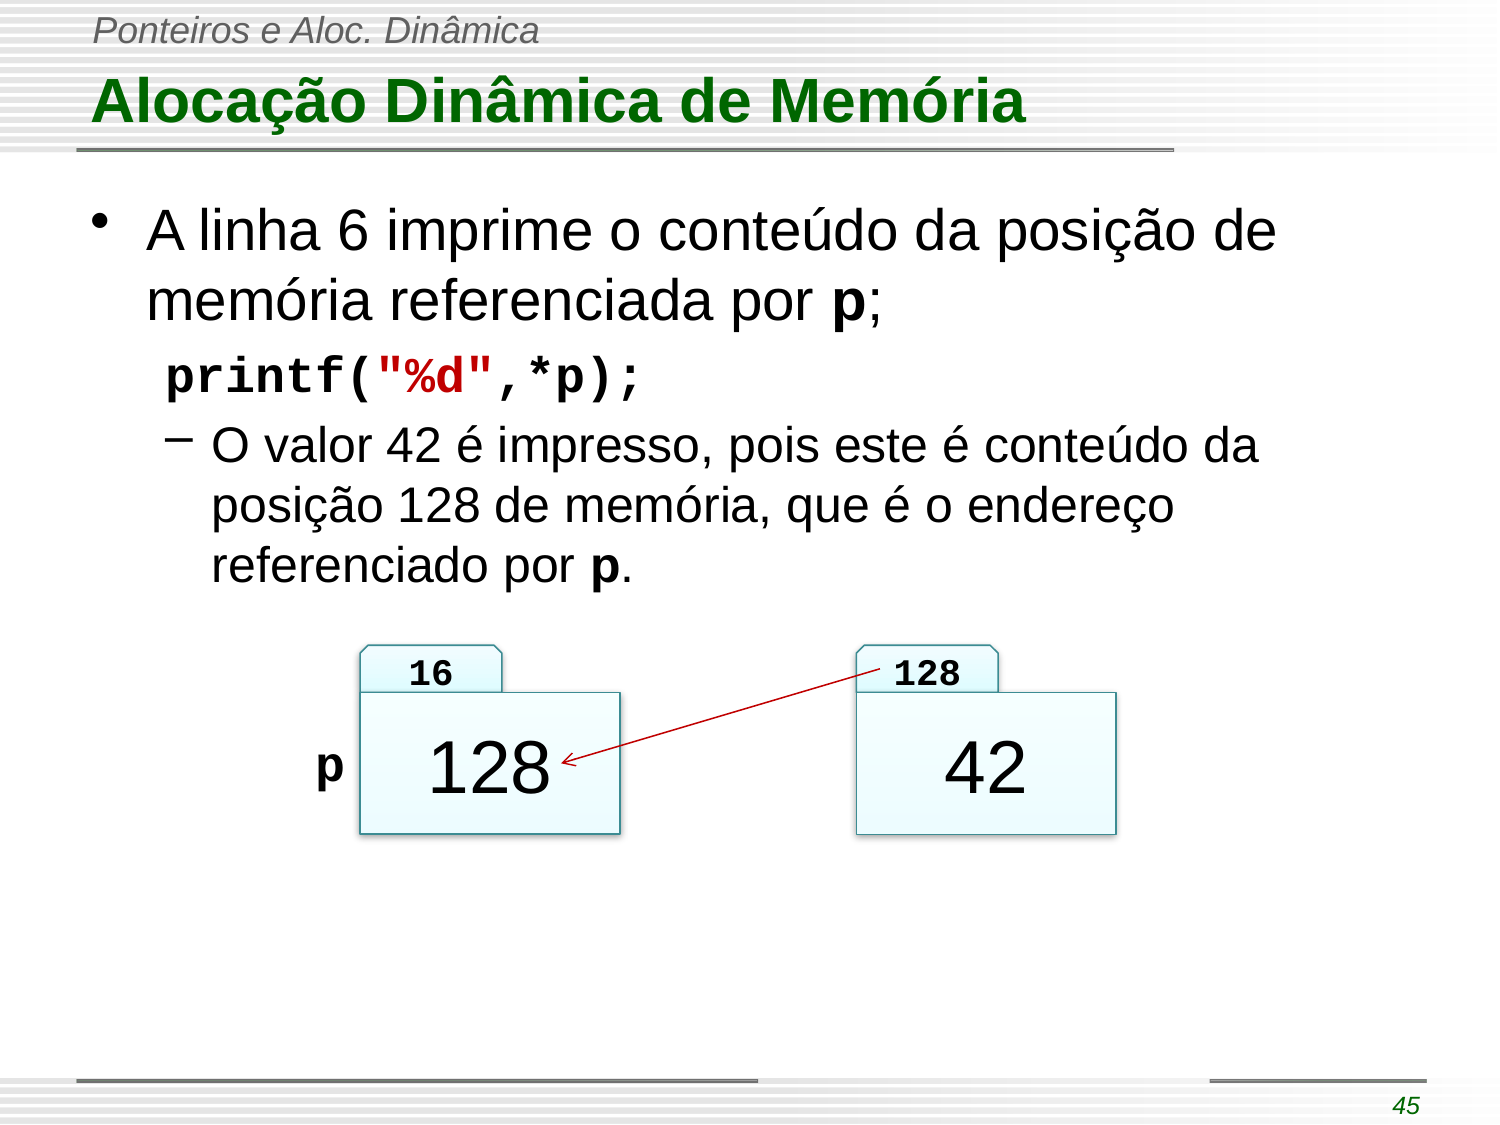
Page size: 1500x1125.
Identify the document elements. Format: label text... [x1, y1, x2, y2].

list A linha 6 imprime o conteúdo da posição de memória referenciada por p; printf("%d",*p); O valor 42 é impresso, pois este é conteúdo da posição 128 de memória, que é o endereço referenciado por p. [75, 184, 1425, 575]
title Alocação Dinâmica de Memória [75, 45, 1425, 149]
text_box p [299, 724, 360, 799]
text_box 42 [856, 692, 1117, 835]
text_box 16 [359, 644, 503, 691]
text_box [560, 668, 881, 764]
text_box 128 [359, 692, 621, 835]
text_box 128 [855, 644, 999, 690]
